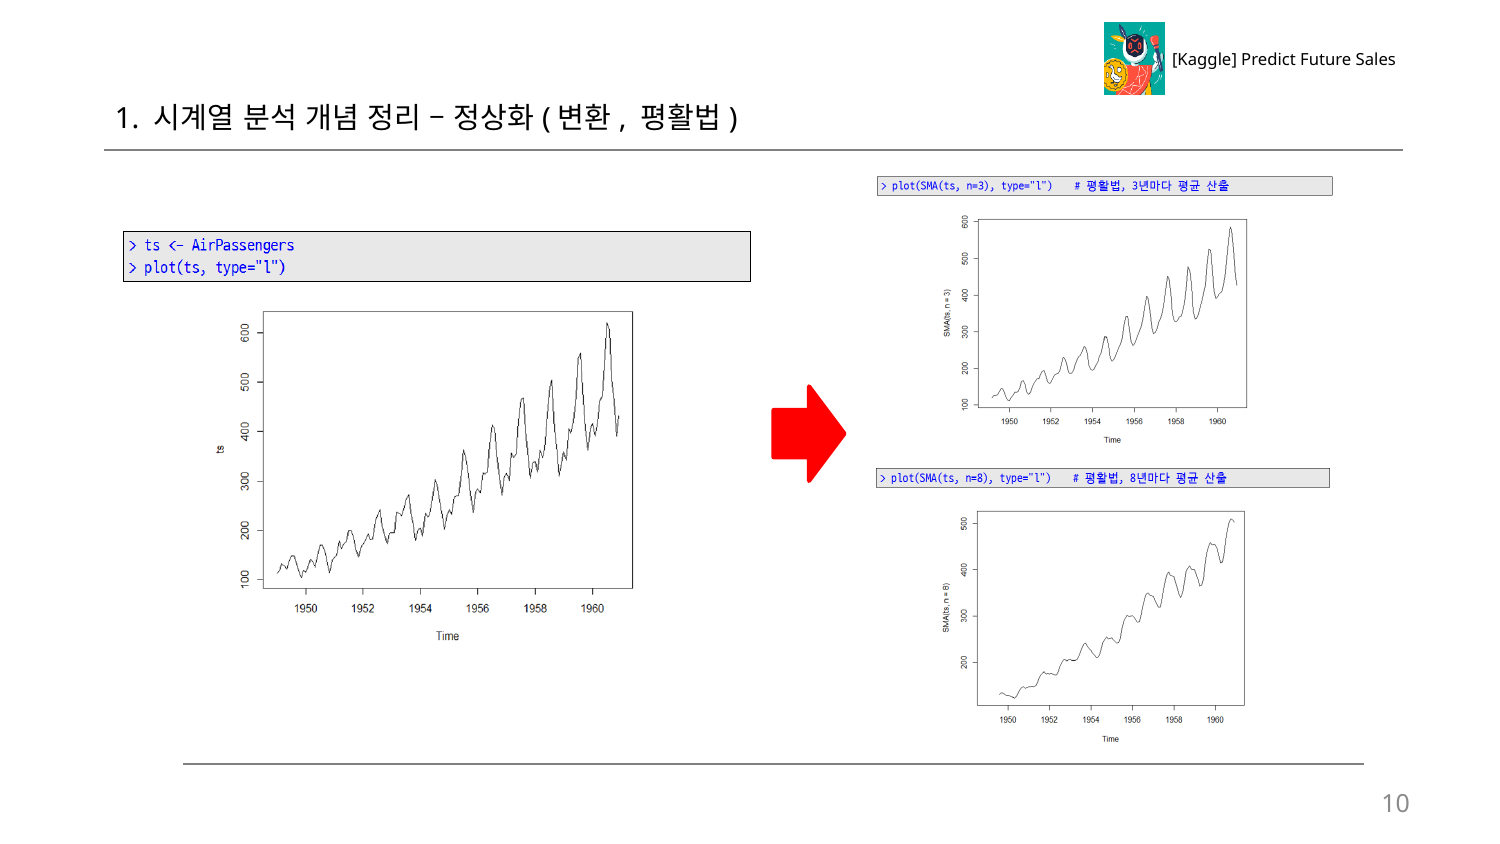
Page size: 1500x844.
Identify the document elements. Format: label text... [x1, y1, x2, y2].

picture [872, 170, 1337, 449]
text_box 1. 시계열 분석 개념 정리 – 정상화(변환, 평활법) [100, 91, 1400, 142]
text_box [1104, 22, 1483, 95]
picture [114, 225, 760, 643]
text_box [771, 384, 847, 483]
picture [872, 465, 1337, 746]
slide_number 10 [1074, 782, 1425, 827]
